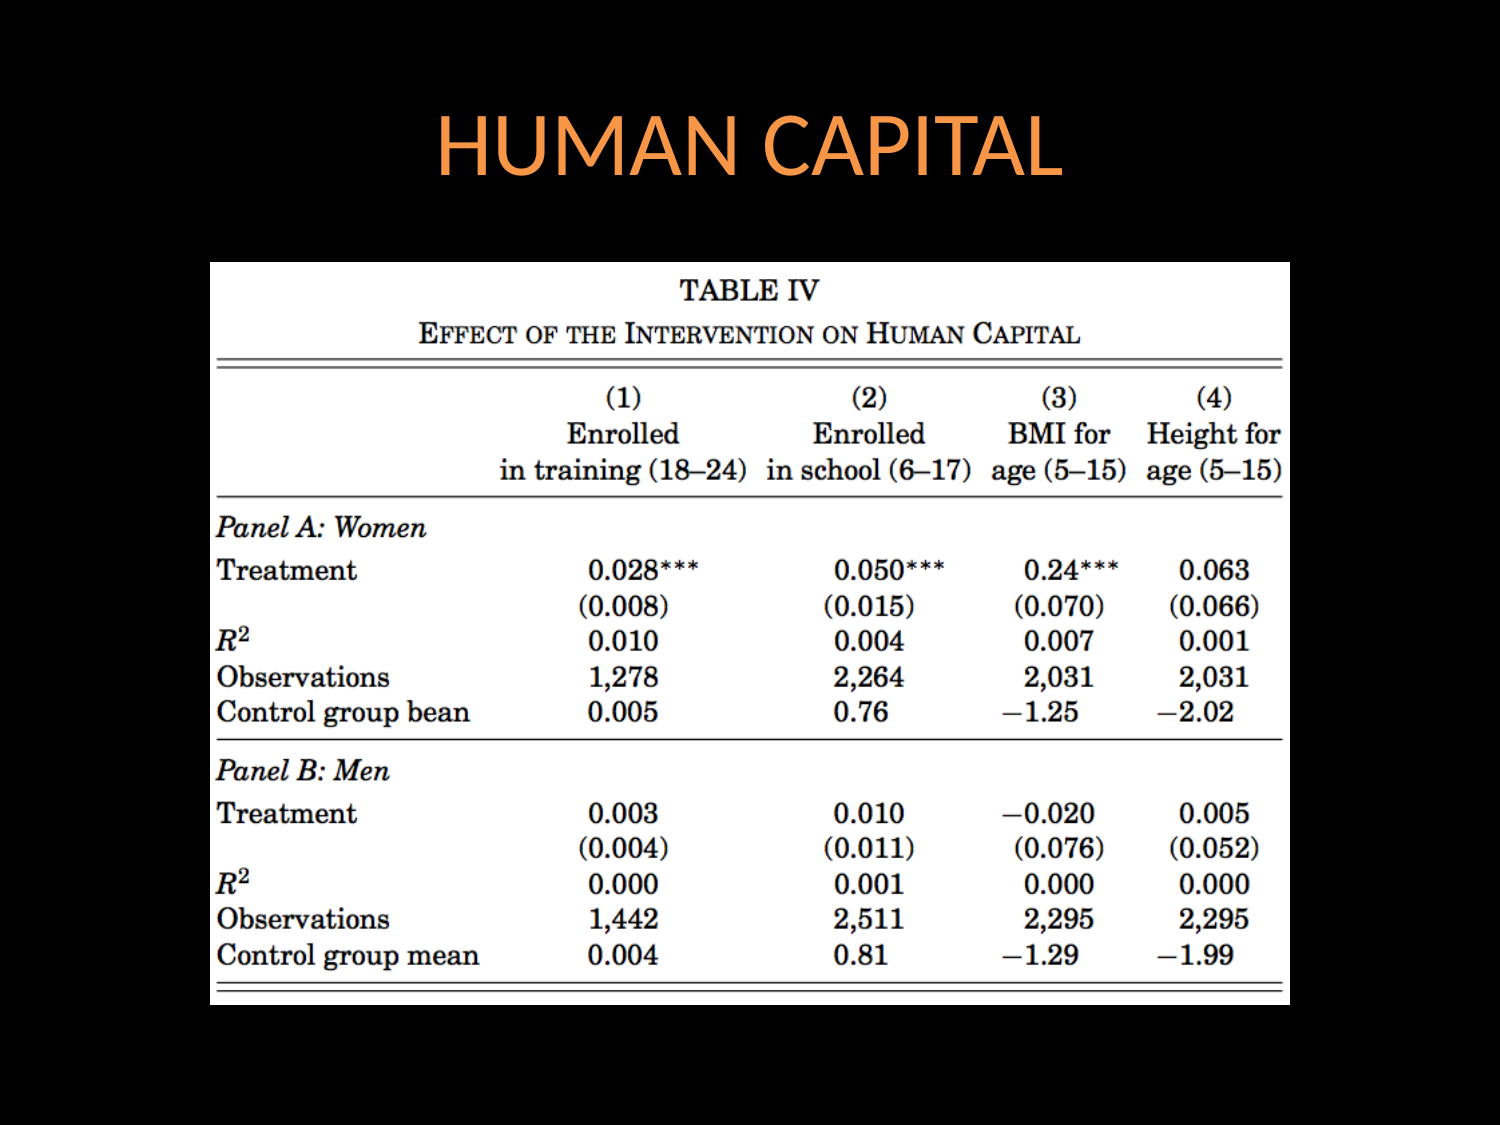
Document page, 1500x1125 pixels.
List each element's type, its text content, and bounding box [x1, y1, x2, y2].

title HUMAN CAPITAL [75, 45, 1425, 233]
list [74, 262, 1426, 1006]
